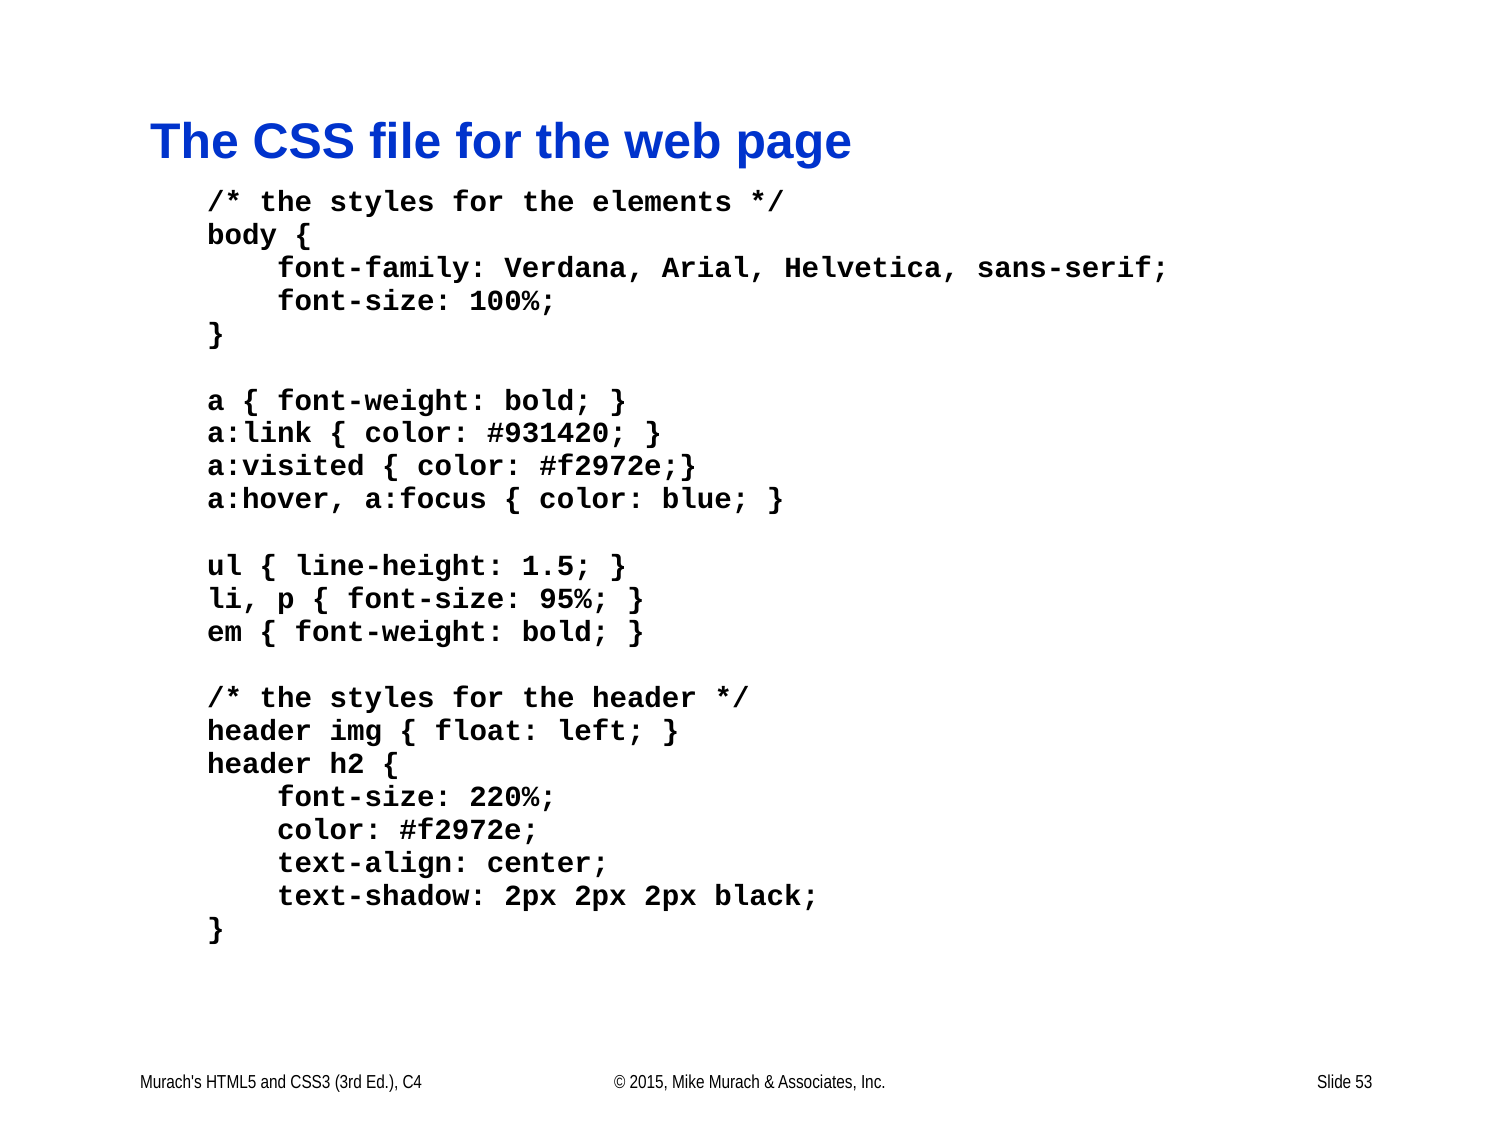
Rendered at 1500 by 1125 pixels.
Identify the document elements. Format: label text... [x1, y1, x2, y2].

footer © 2015, Mike Murach & Associates, Inc. [474, 1025, 1025, 1100]
slide_number Murach's HTML5 and CSS3 (3rd Ed.), C4 [125, 1025, 450, 1100]
slide_number Slide 53 [1074, 1025, 1388, 1100]
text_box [149, 112, 1348, 183]
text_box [149, 187, 1348, 958]
